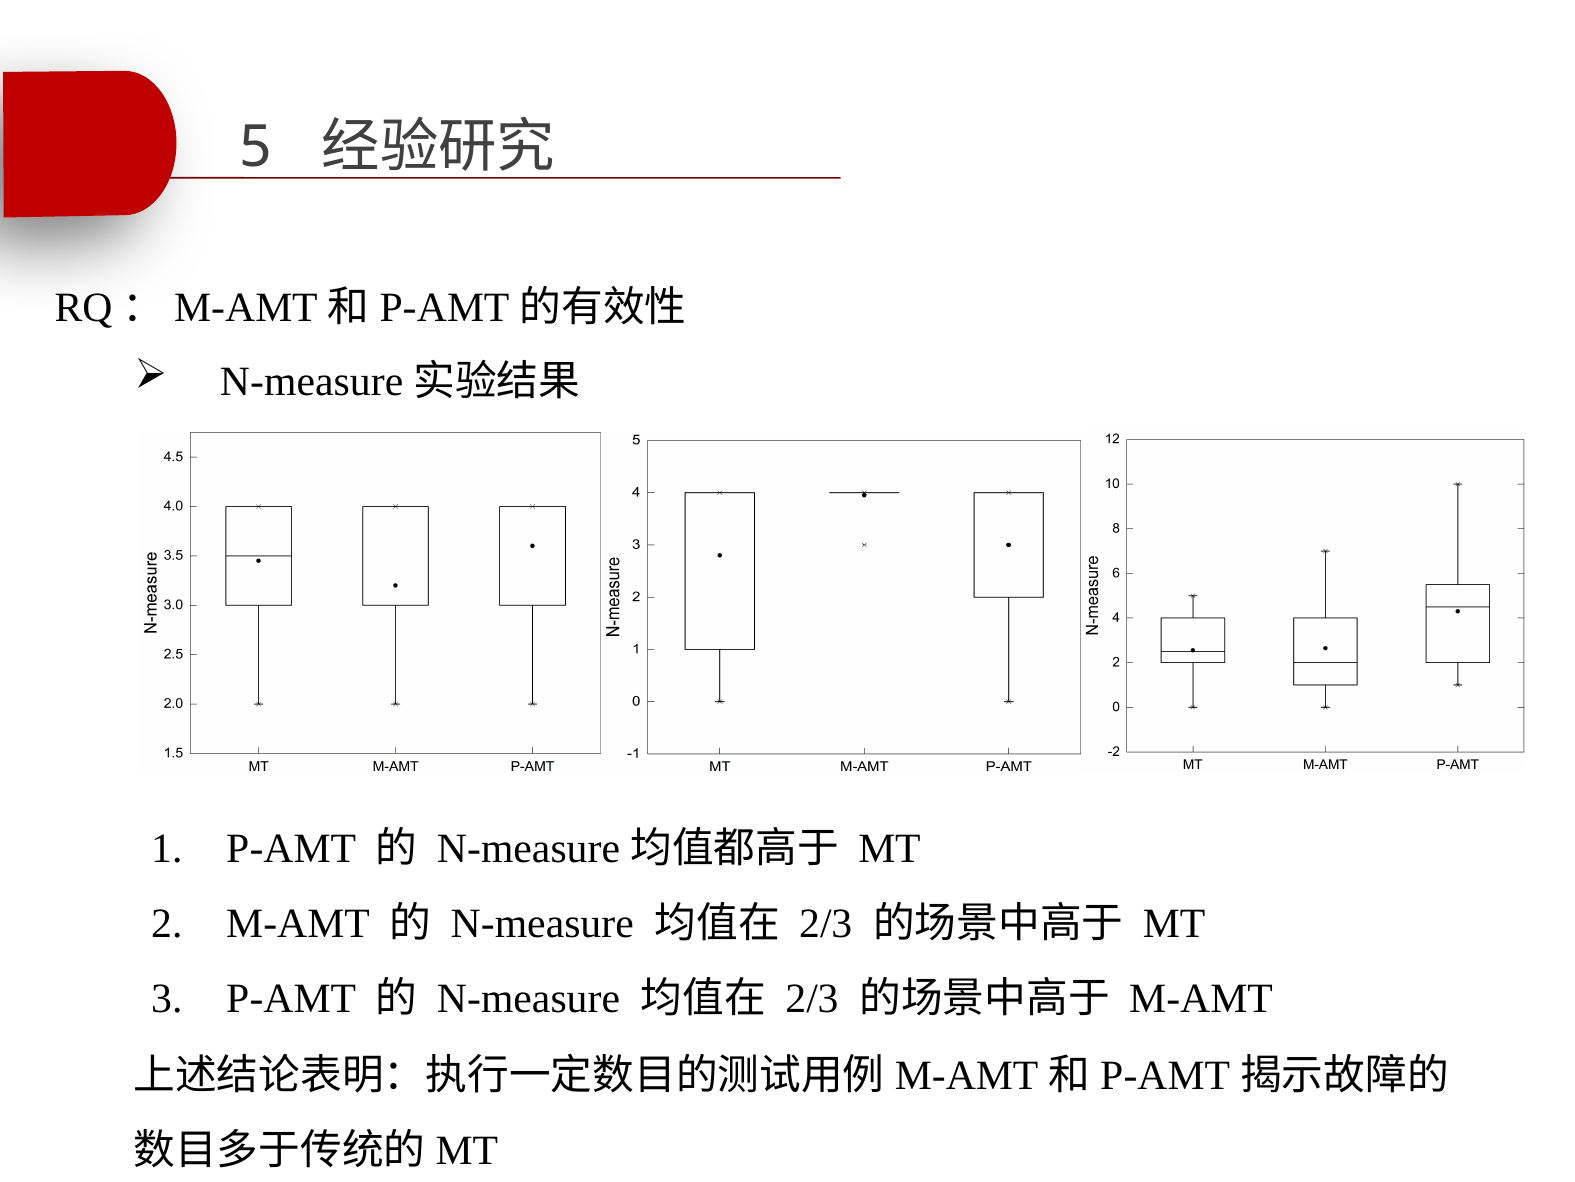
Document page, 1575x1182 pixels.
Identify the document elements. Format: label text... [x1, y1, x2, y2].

picture [139, 430, 1525, 775]
text_box RQ：M-AMT和P-AMT的有效性 [39, 272, 702, 338]
text_box P-AMT 的 N-measure均值都高于 MT M-AMT 的 N-measure 均值在 2/3 的场景中高于 MT P-AMT 的 N-measure 均值在 2/3 的场景中高于 M-AMT [136, 788, 1487, 1029]
title 5 经验研究 [220, 69, 729, 218]
text_box N-measure实验结果 [119, 345, 734, 411]
text_box 上述结论表明：执行一定数目的测试用例M-AMT和P-AMT揭示故障的数目多于传统的MT [118, 1015, 1469, 1181]
